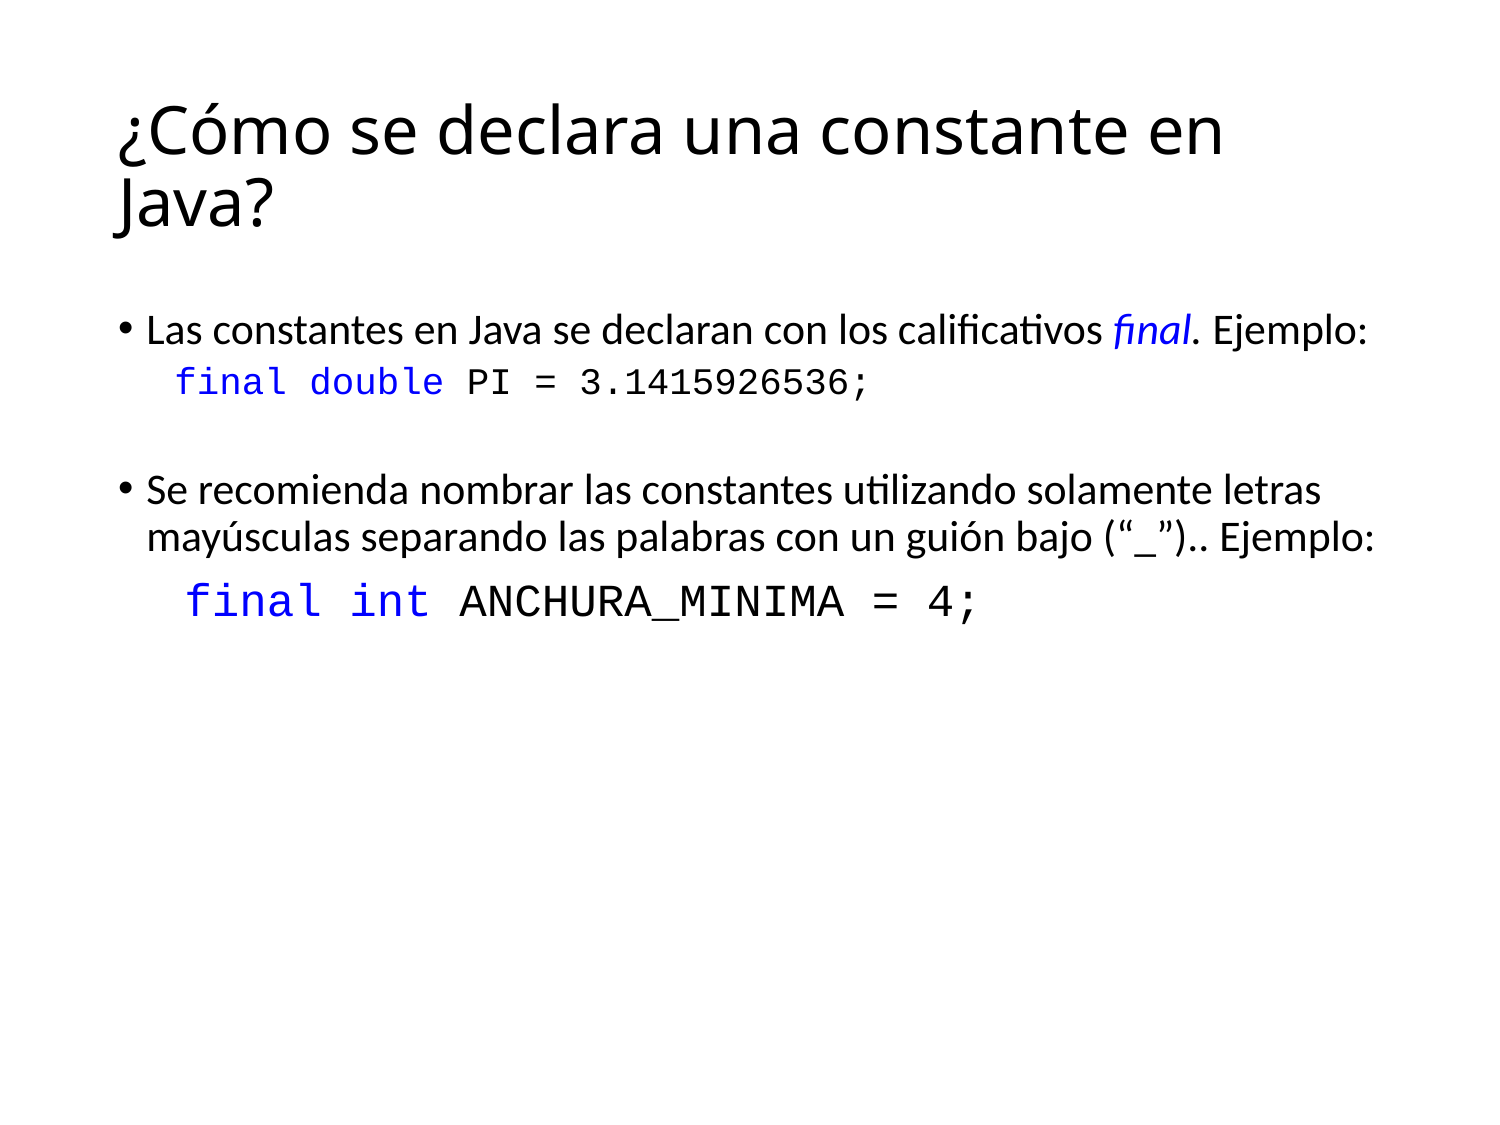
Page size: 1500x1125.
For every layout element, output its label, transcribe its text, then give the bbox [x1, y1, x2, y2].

title ¿Cómo se declara una constante en Java? [103, 59, 1397, 278]
list Las constantes en Java se declaran con los calificativos final. Ejemplo: final double PI = 3.1415926536; Se recomienda nombrar las constantes utilizando solamente letras mayúsculas separando las palabras con un guión bajo (“_”).. Ejemplo: final int ANCHURA_MINIMA = 4; [103, 299, 1397, 1014]
